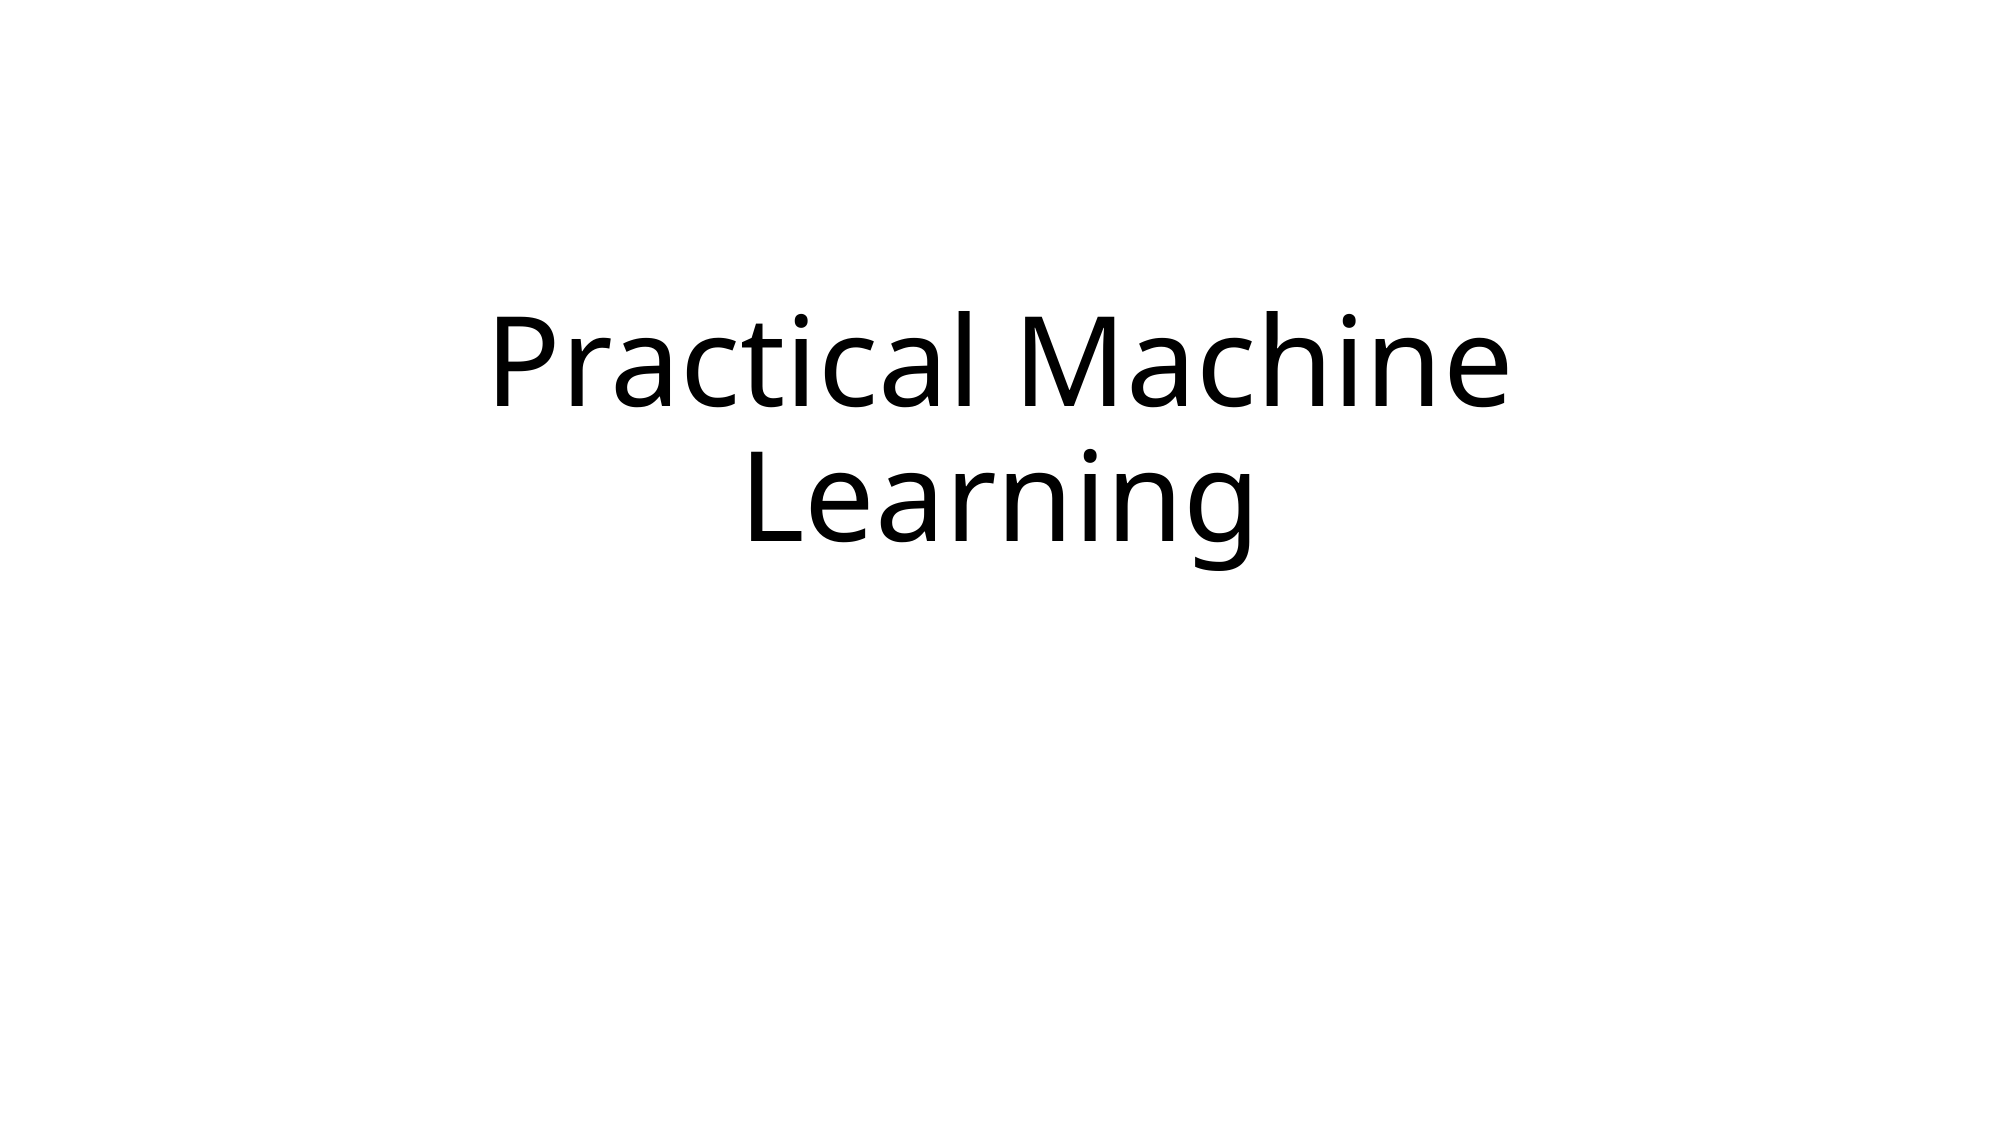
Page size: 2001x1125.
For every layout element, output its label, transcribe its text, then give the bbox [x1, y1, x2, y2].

title Practical Machine Learning [249, 184, 1750, 576]
